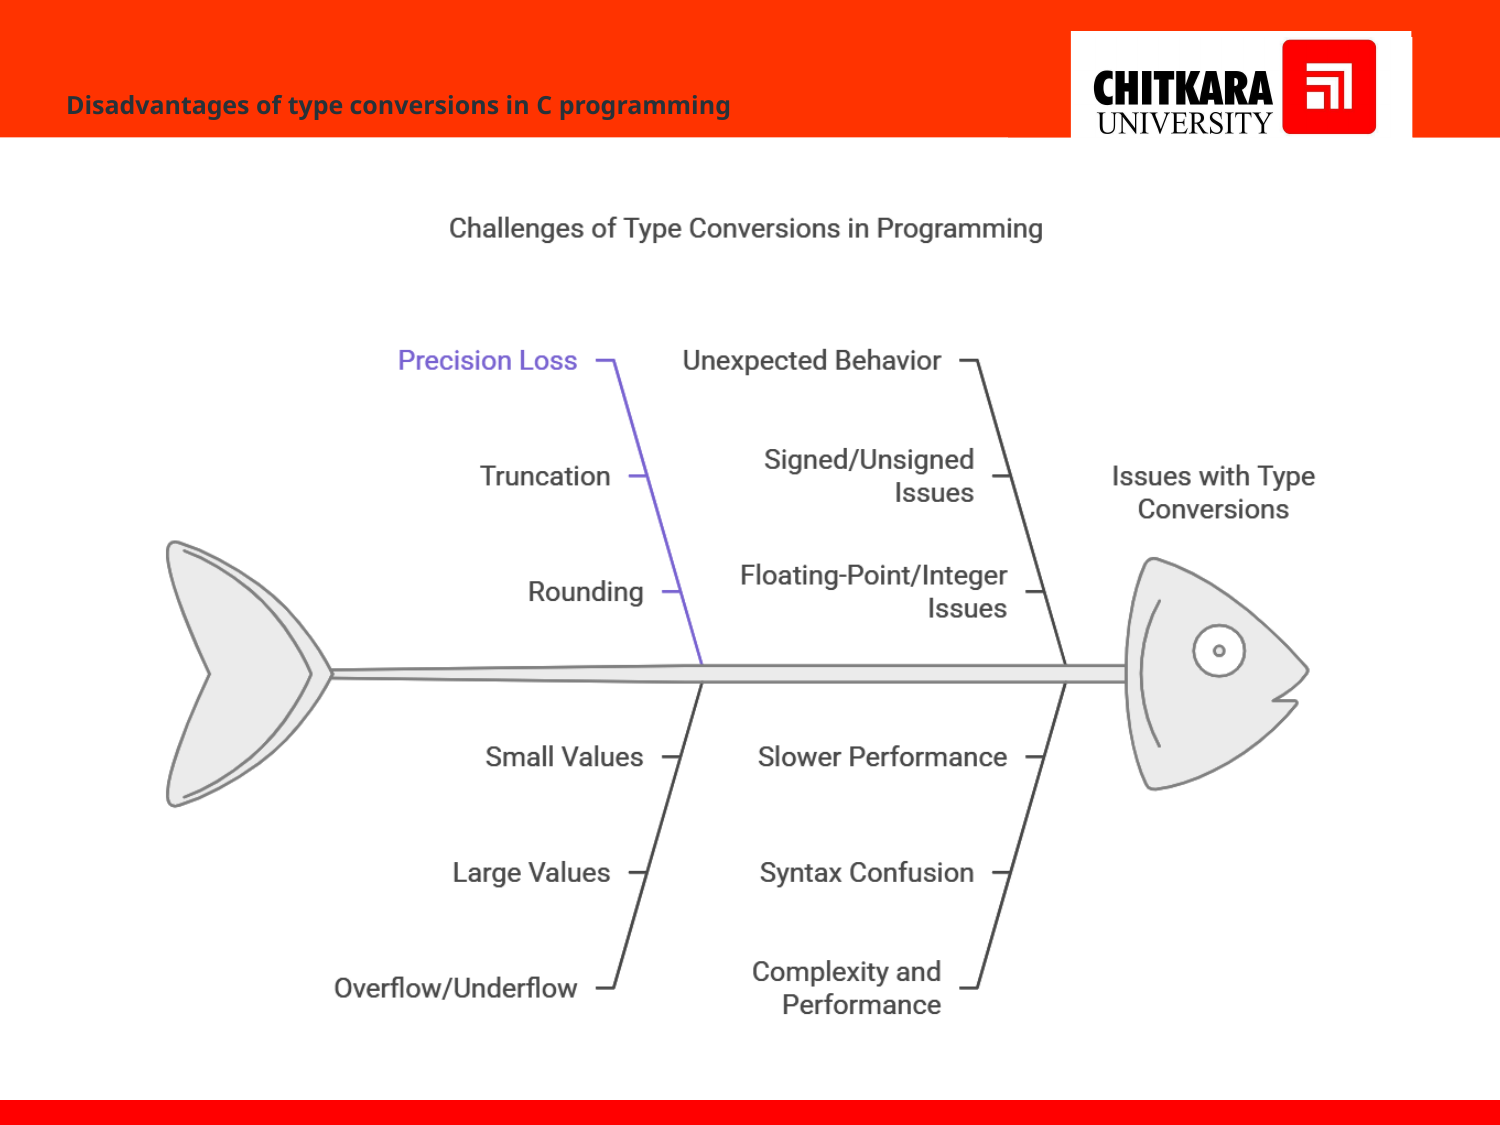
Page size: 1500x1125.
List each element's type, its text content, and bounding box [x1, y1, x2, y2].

title Disadvantages of type conversions in C programming [65, 14, 965, 128]
picture [1074, 37, 1391, 138]
picture [133, 143, 1367, 1089]
